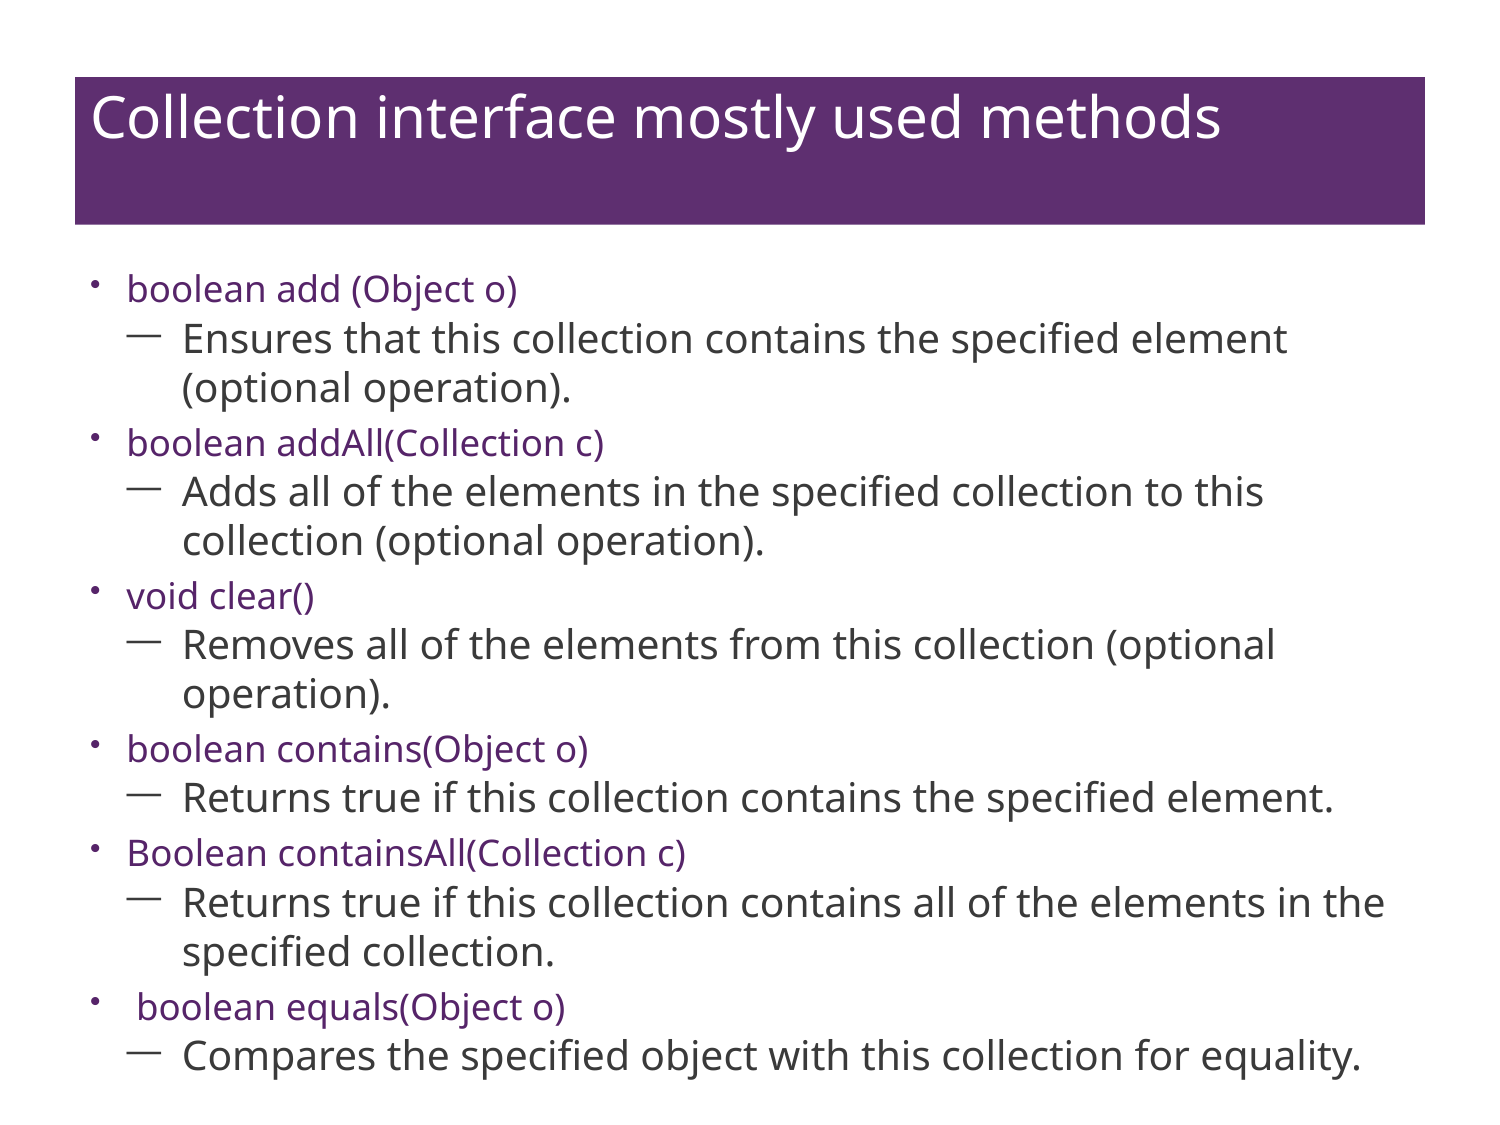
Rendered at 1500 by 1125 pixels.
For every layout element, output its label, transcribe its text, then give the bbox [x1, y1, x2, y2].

list boolean add (Object o) Ensures that this collection contains the specified element (optional operation). boolean addAll(Collection c) Adds all of the elements in the specified collection to this collection (optional operation). void clear() Removes all of the elements from this collection (optional operation). boolean contains(Object o) Returns true if this collection contains the specified element. Boolean containsAll(Collection c) Returns true if this collection contains all of the elements in the specified collection. boolean equals(Object o) Compares the specified object with this collection for equality. [74, 258, 1426, 1087]
title Collection interface mostly used methods [74, 76, 1426, 225]
